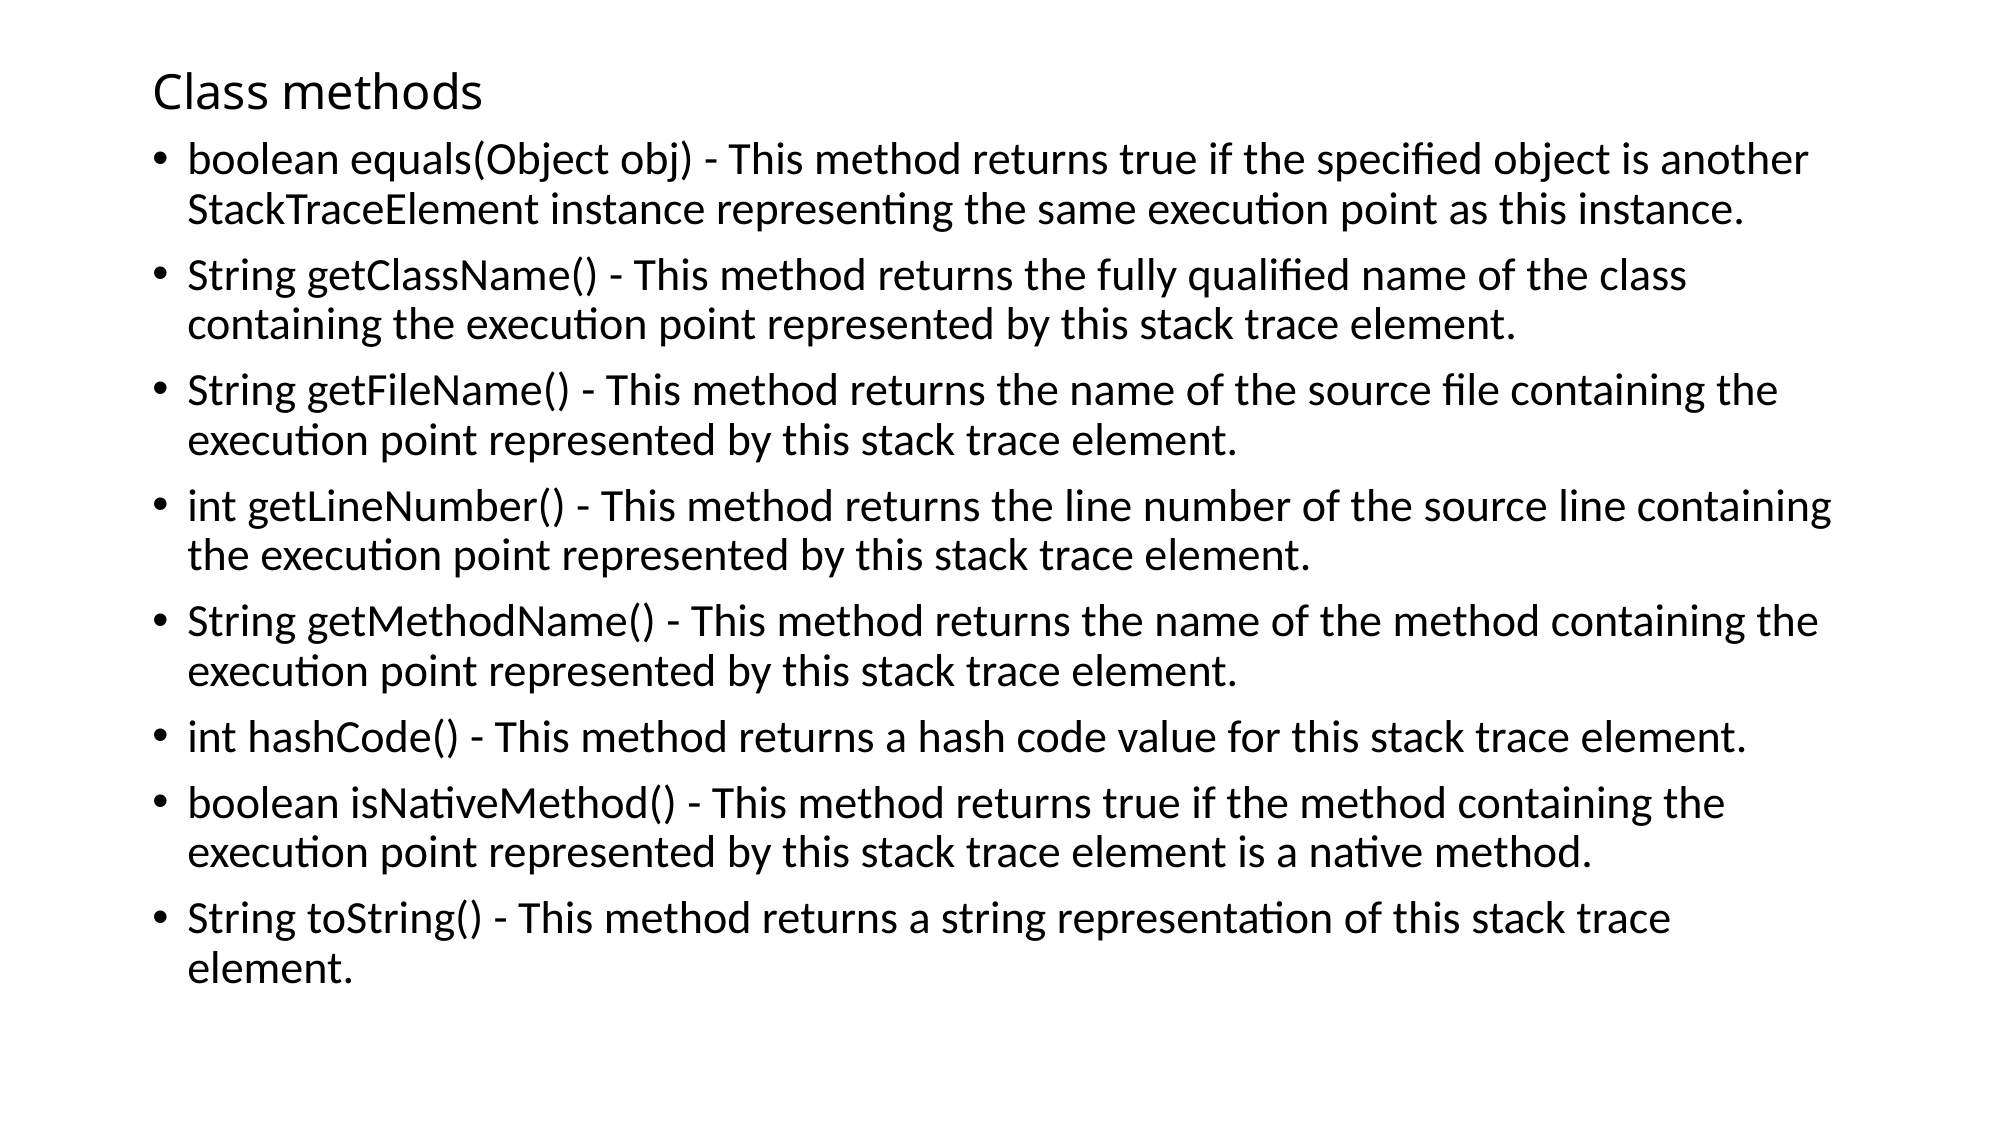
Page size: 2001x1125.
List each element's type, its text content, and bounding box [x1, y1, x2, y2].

list boolean equals(Object obj) - This method returns true if the specified object is another StackTraceElement instance representing the same execution point as this instance. String getClassName() - This method returns the fully qualified name of the class containing the execution point represented by this stack trace element. String getFileName() - This method returns the name of the source file containing the execution point represented by this stack trace element. int getLineNumber() - This method returns the line number of the source line containing the execution point represented by this stack trace element. String getMethodName() - This method returns the name of the method containing the execution point represented by this stack trace element. int hashCode() - This method returns a hash code value for this stack trace element. boolean isNativeMethod() - This method returns true if the method containing the execution point represented by this stack trace element is a native method. String toString() - This method returns a string representation of this stack trace element. [137, 127, 1863, 1014]
title Class methods [137, 59, 1863, 127]
